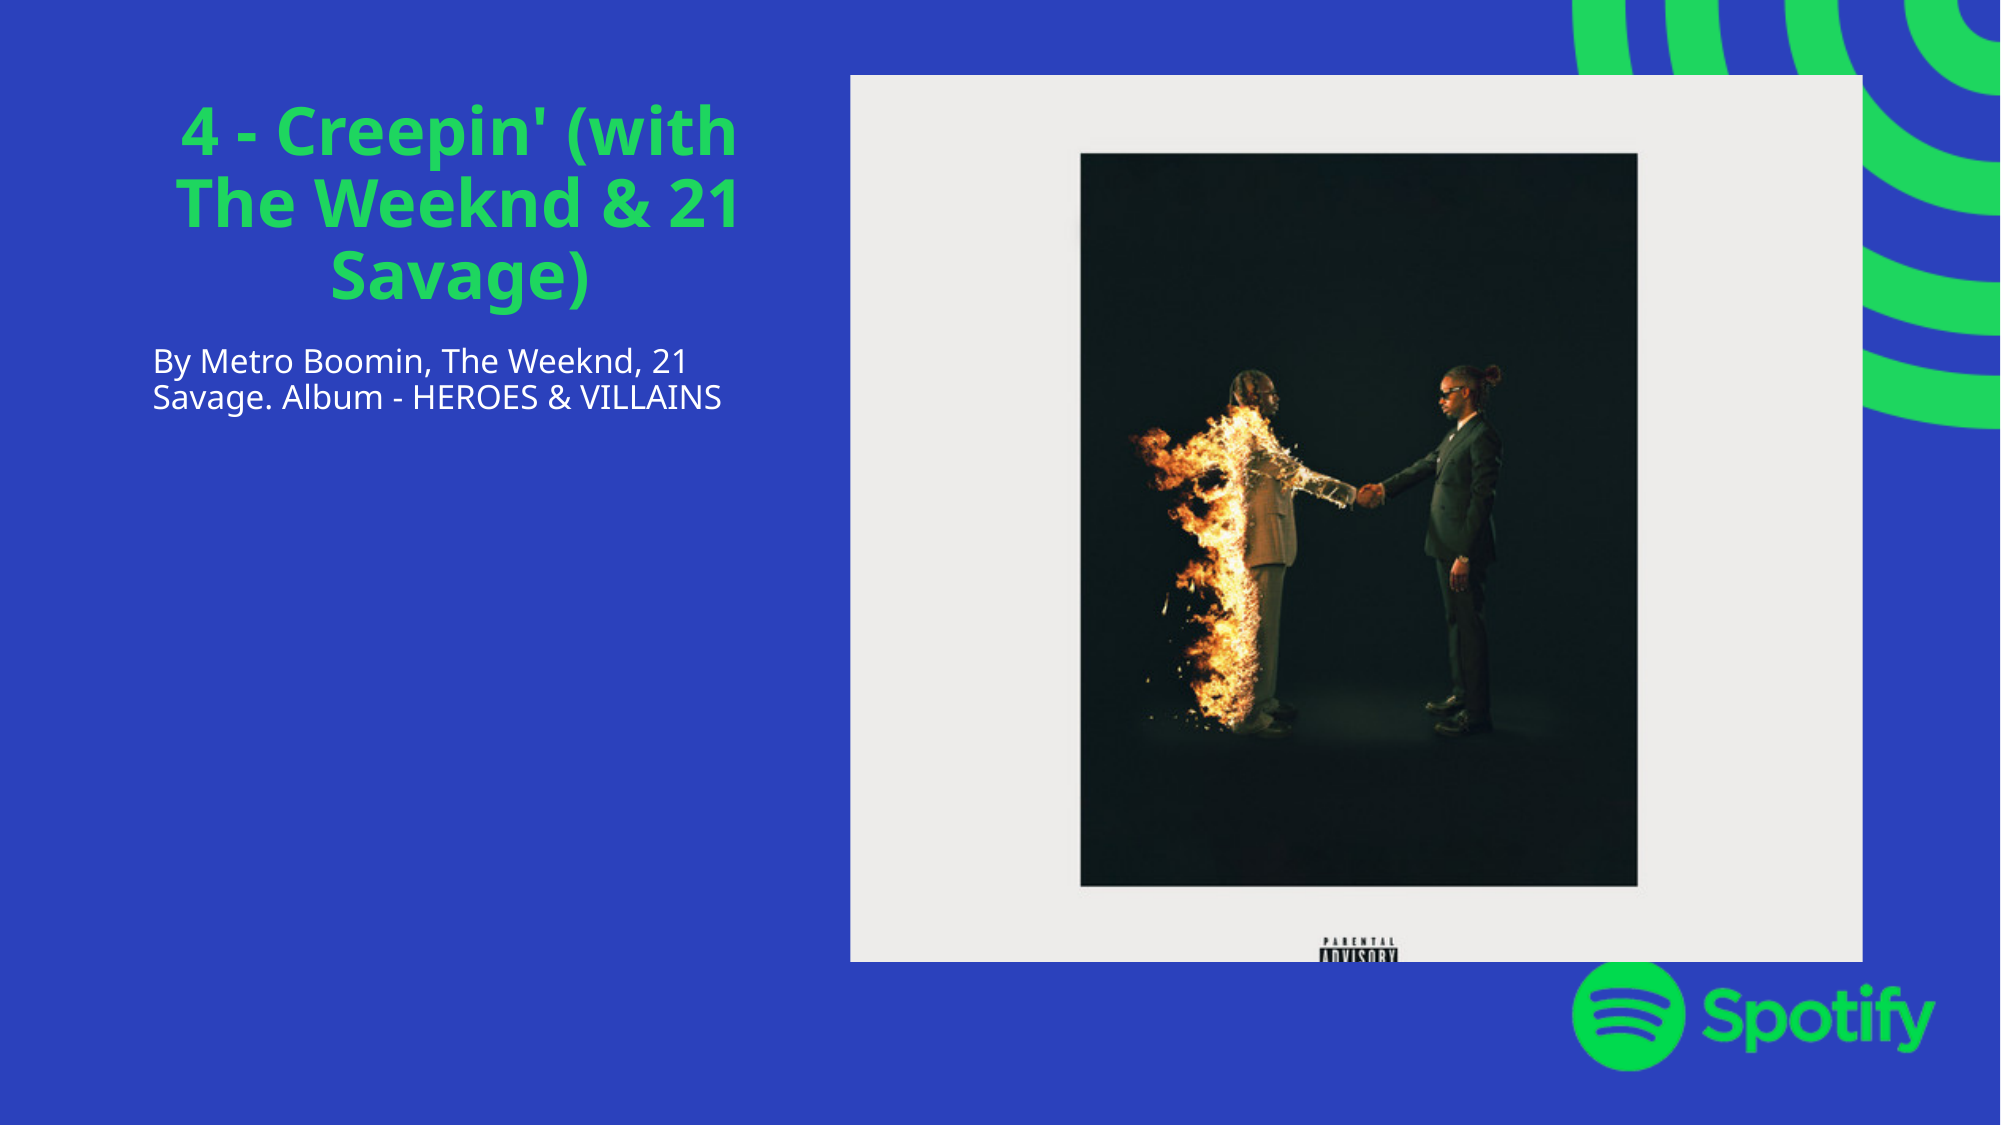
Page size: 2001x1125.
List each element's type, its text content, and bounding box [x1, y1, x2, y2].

picture [0, 0, 2001, 1125]
list By Metro Boomin, The Weeknd, 21 Savage. Album - HEROES & VILLAINS [137, 337, 783, 963]
title 4 - Creepin' (with The Weeknd & 21 Savage) [137, 75, 783, 337]
